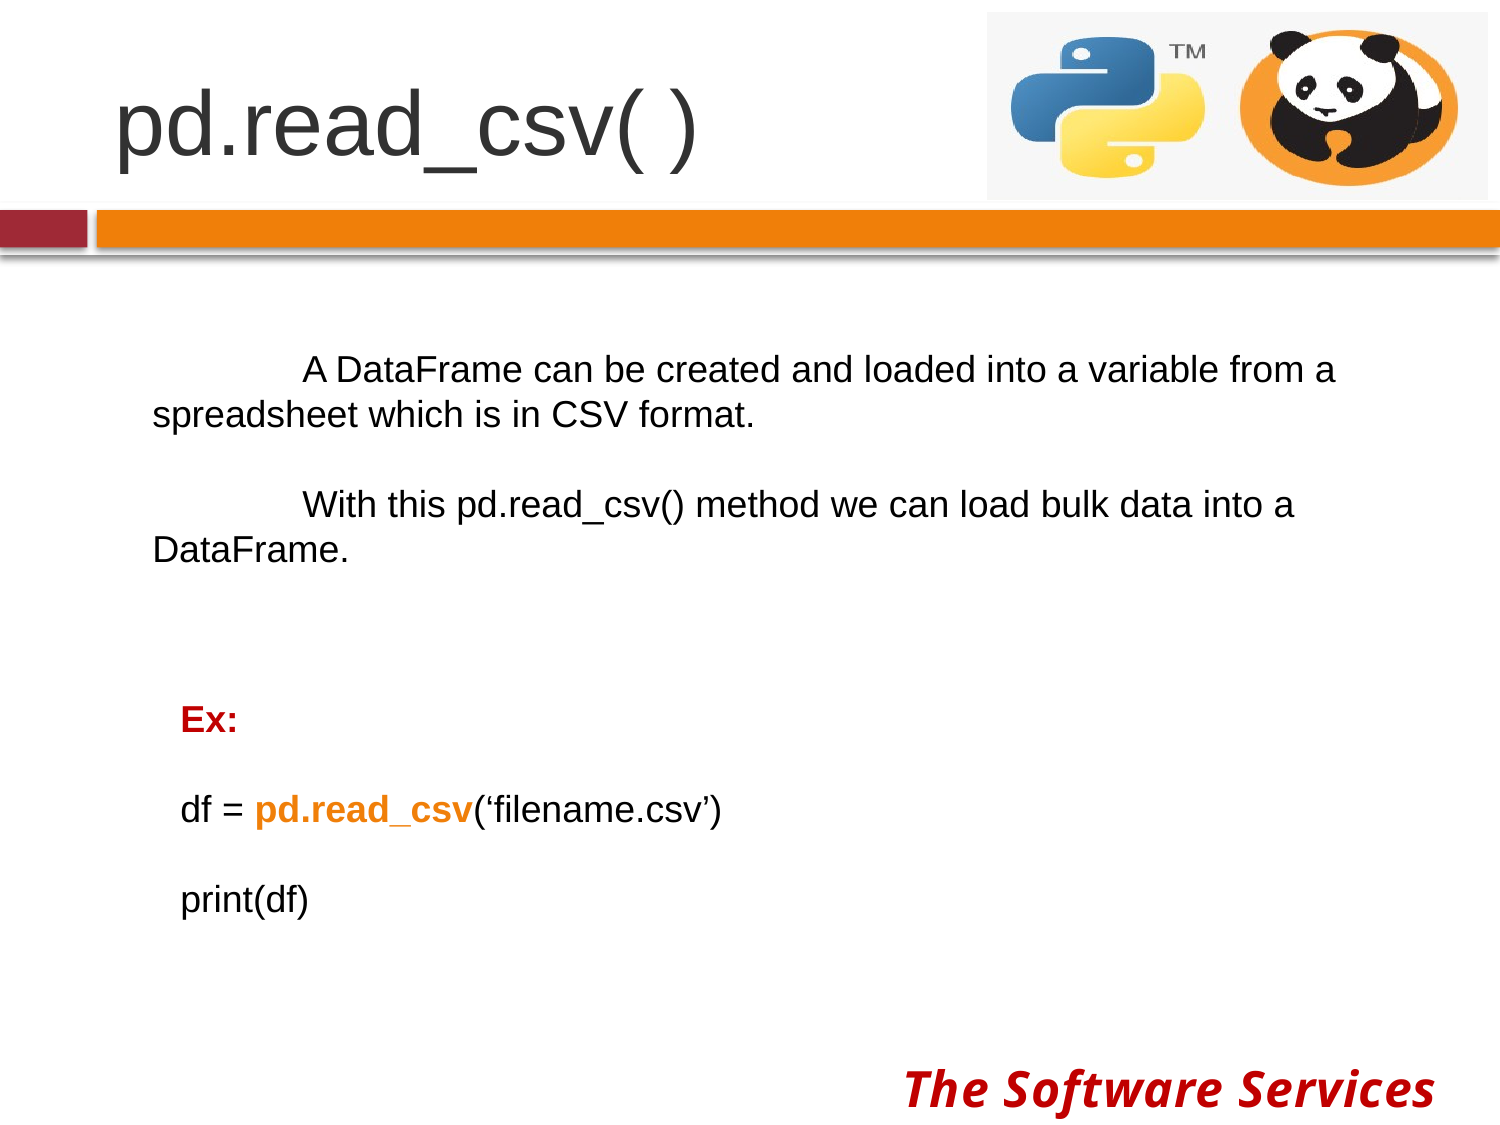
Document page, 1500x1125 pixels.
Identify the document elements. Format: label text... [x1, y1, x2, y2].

text_box A DataFrame can be created and loaded into a variable from a spreadsheet which is in CSV format. With this pd.read_csv() method we can load bulk data into a DataFrame. [137, 337, 1450, 578]
title pd.read_csv( ) [99, 37, 981, 200]
picture [987, 12, 1488, 201]
text_box The Software Services [887, 1049, 1500, 1125]
text_box Ex: df = pd.read_csv(‘filename.csv’) print(df) [165, 687, 738, 928]
